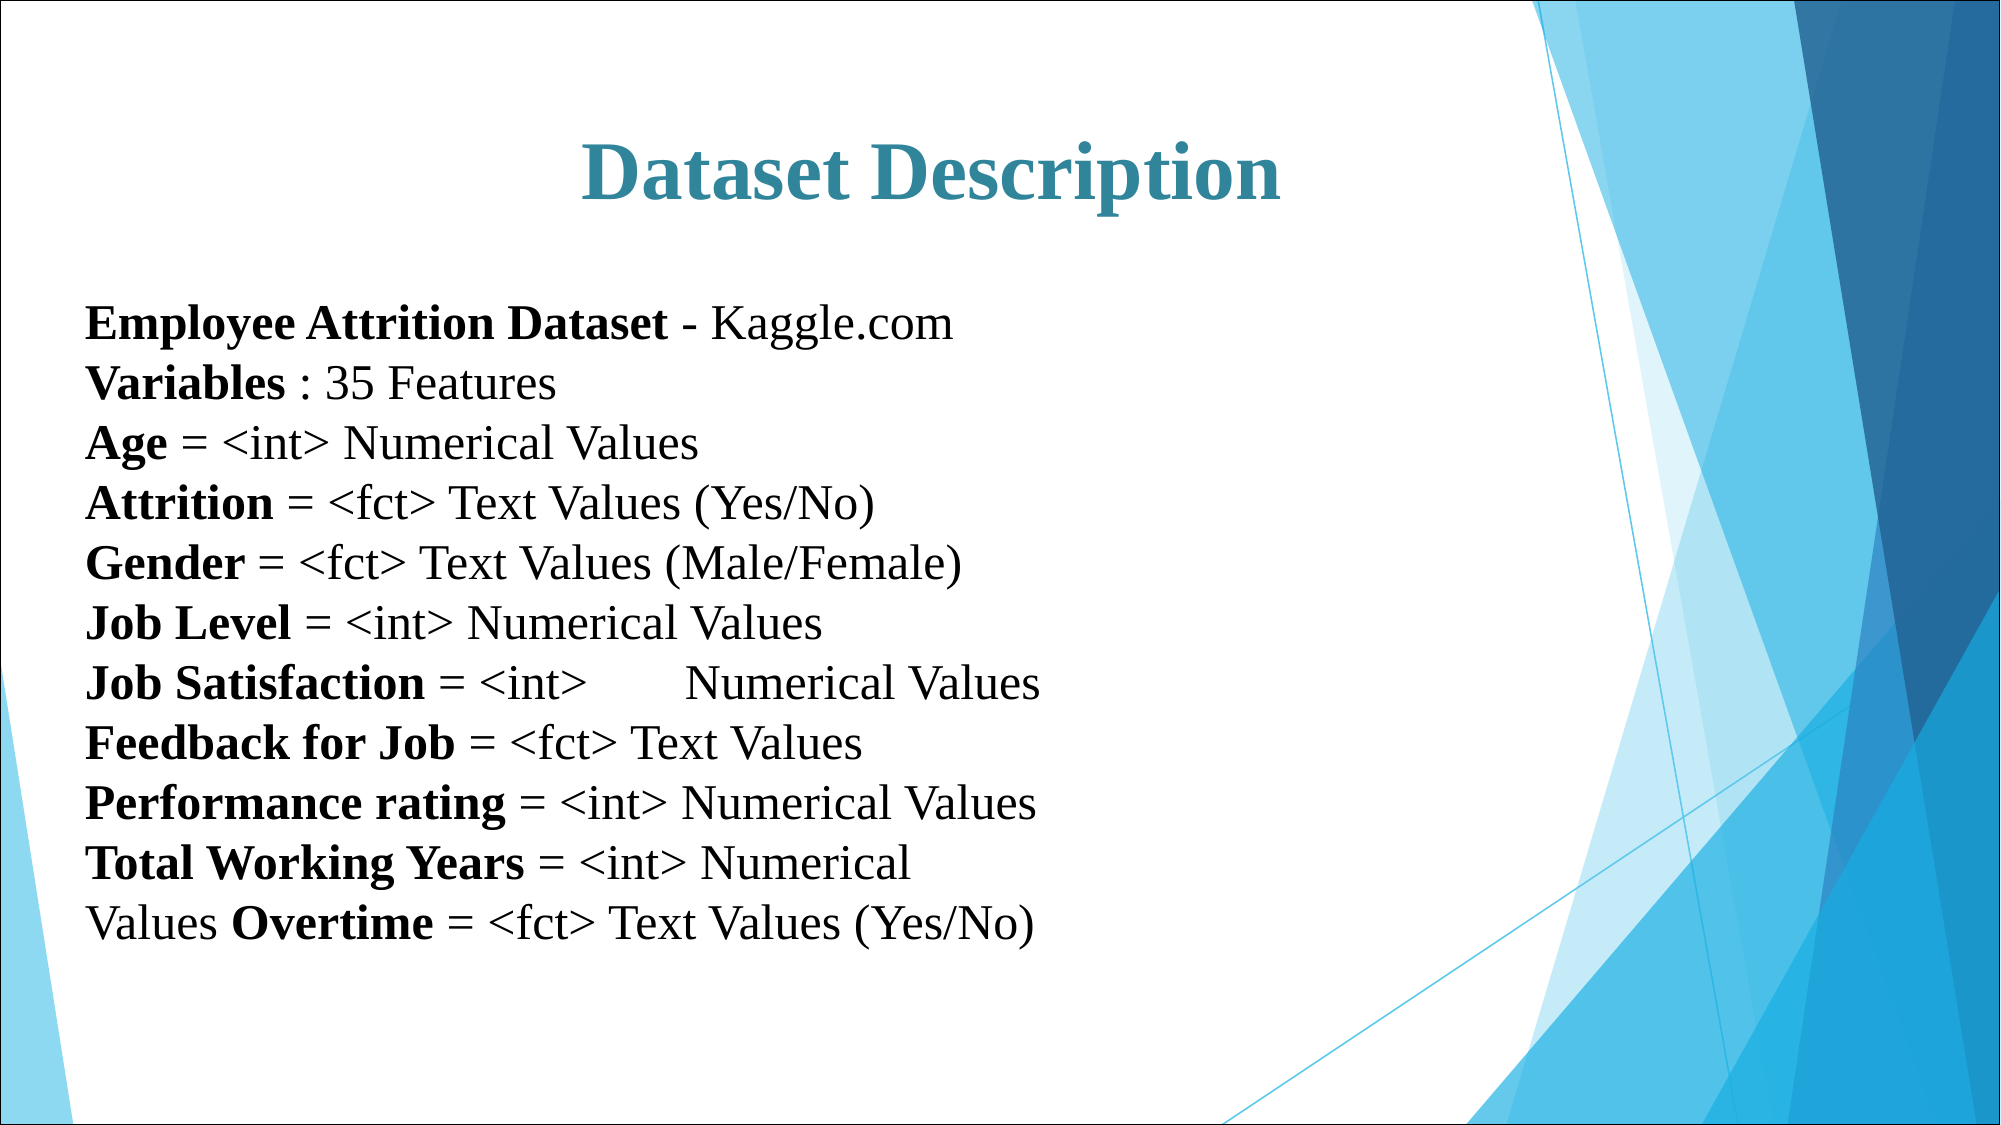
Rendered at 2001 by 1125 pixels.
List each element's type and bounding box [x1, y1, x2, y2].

text_box [0, 0, 2000, 1125]
